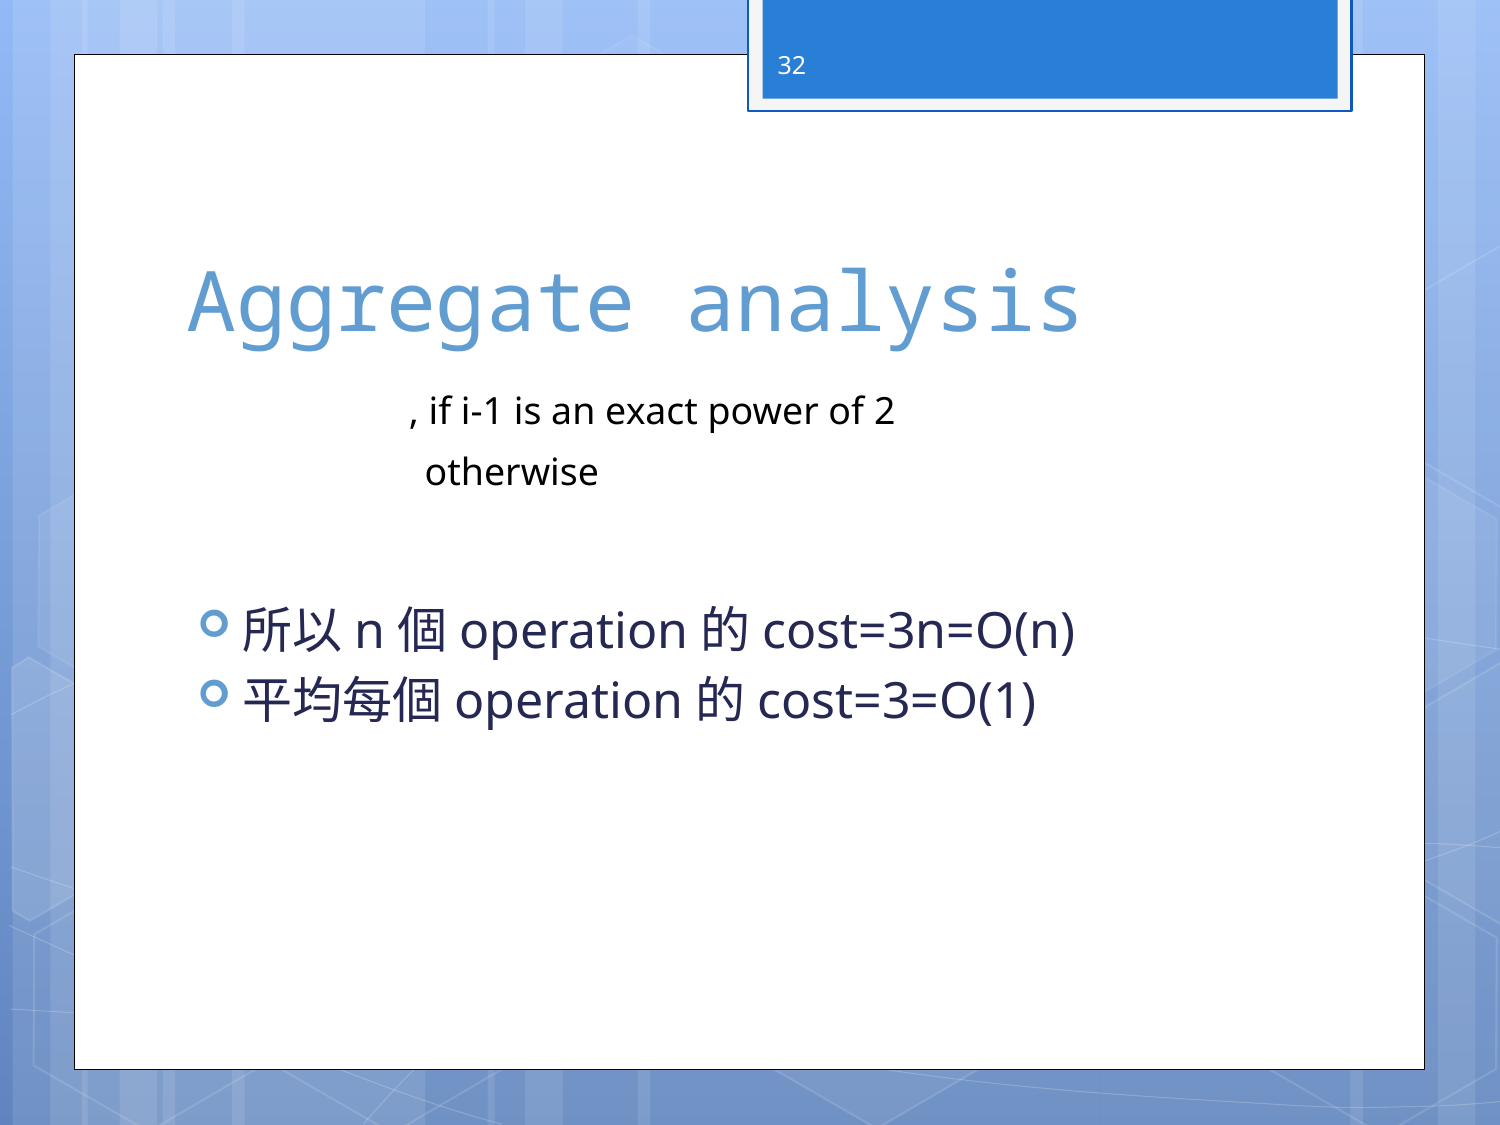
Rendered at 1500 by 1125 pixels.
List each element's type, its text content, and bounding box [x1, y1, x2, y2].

text_box otherwise [409, 440, 615, 501]
text_box , if i-1 is an exact power of 2 [393, 379, 911, 440]
title Aggregate analysis [171, 168, 1324, 357]
slide_number 32 [762, 36, 982, 97]
